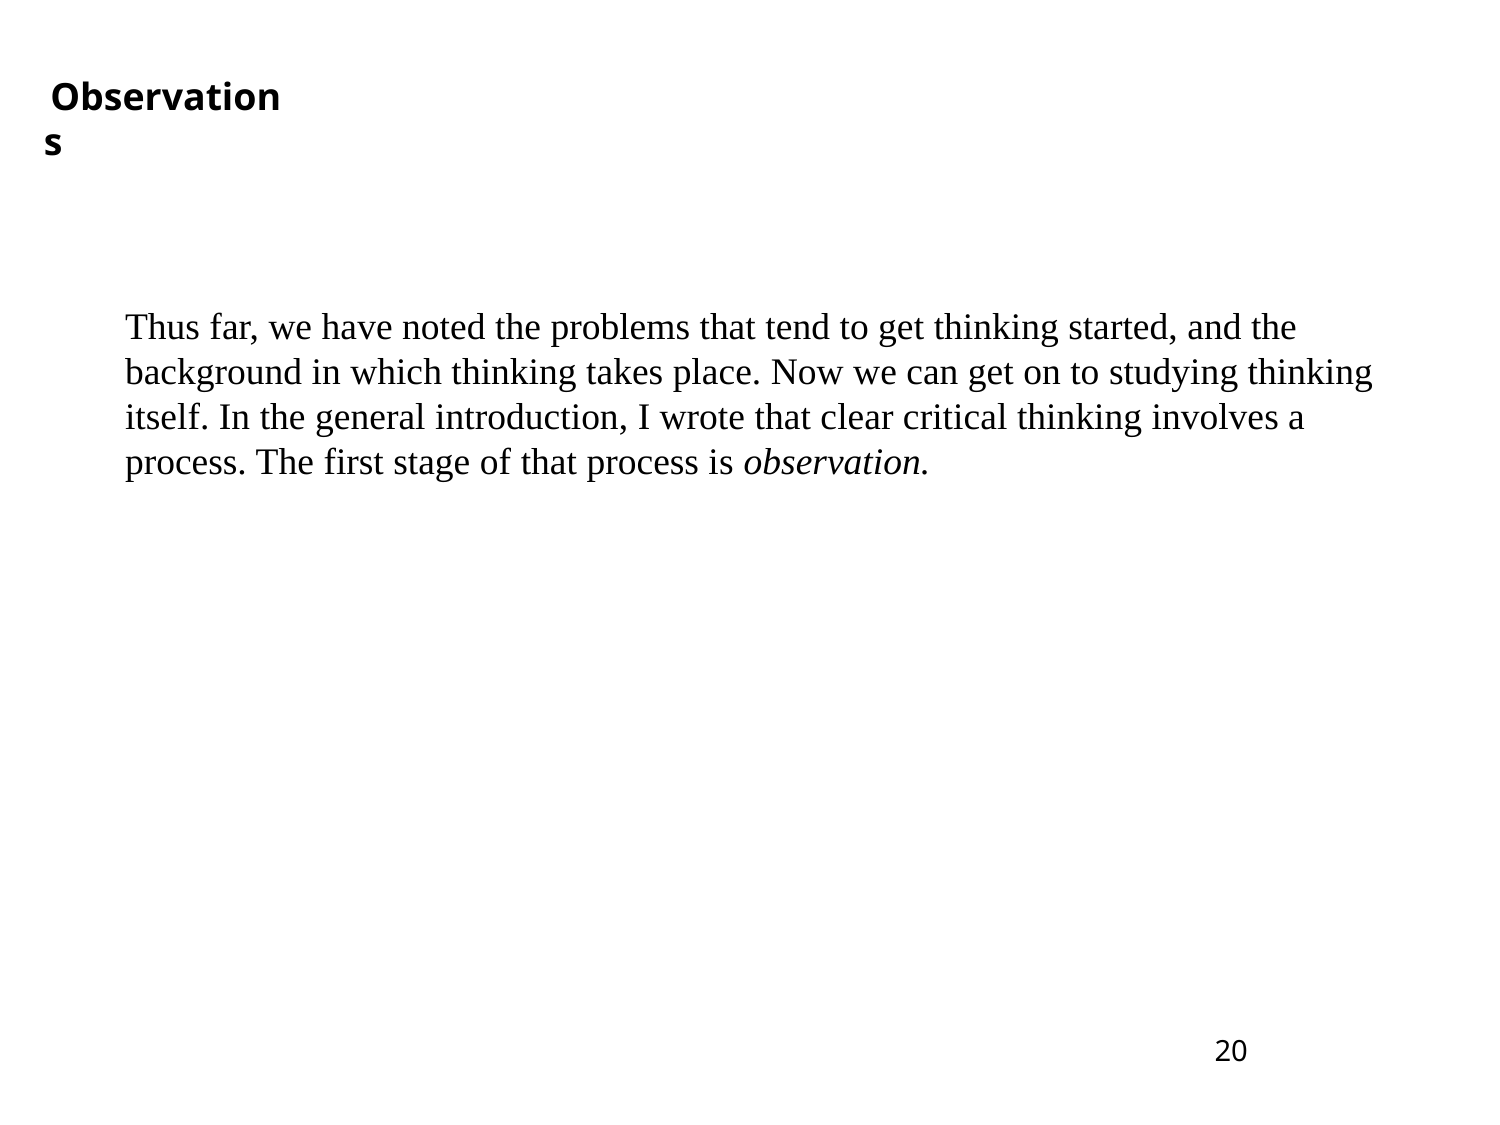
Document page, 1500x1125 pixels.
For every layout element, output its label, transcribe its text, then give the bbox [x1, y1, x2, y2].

text_box Observations [43, 72, 294, 118]
text_box Thus far, we have noted the problems that tend to get thinking started, and the background in which thinking takes place. Now we can get on to studying thinking itself. In the general introduction, I wrote that clear critical thinking involves a process. The first stage of that process is observation. [125, 302, 1375, 482]
text_box 20 [1207, 1024, 1256, 1075]
